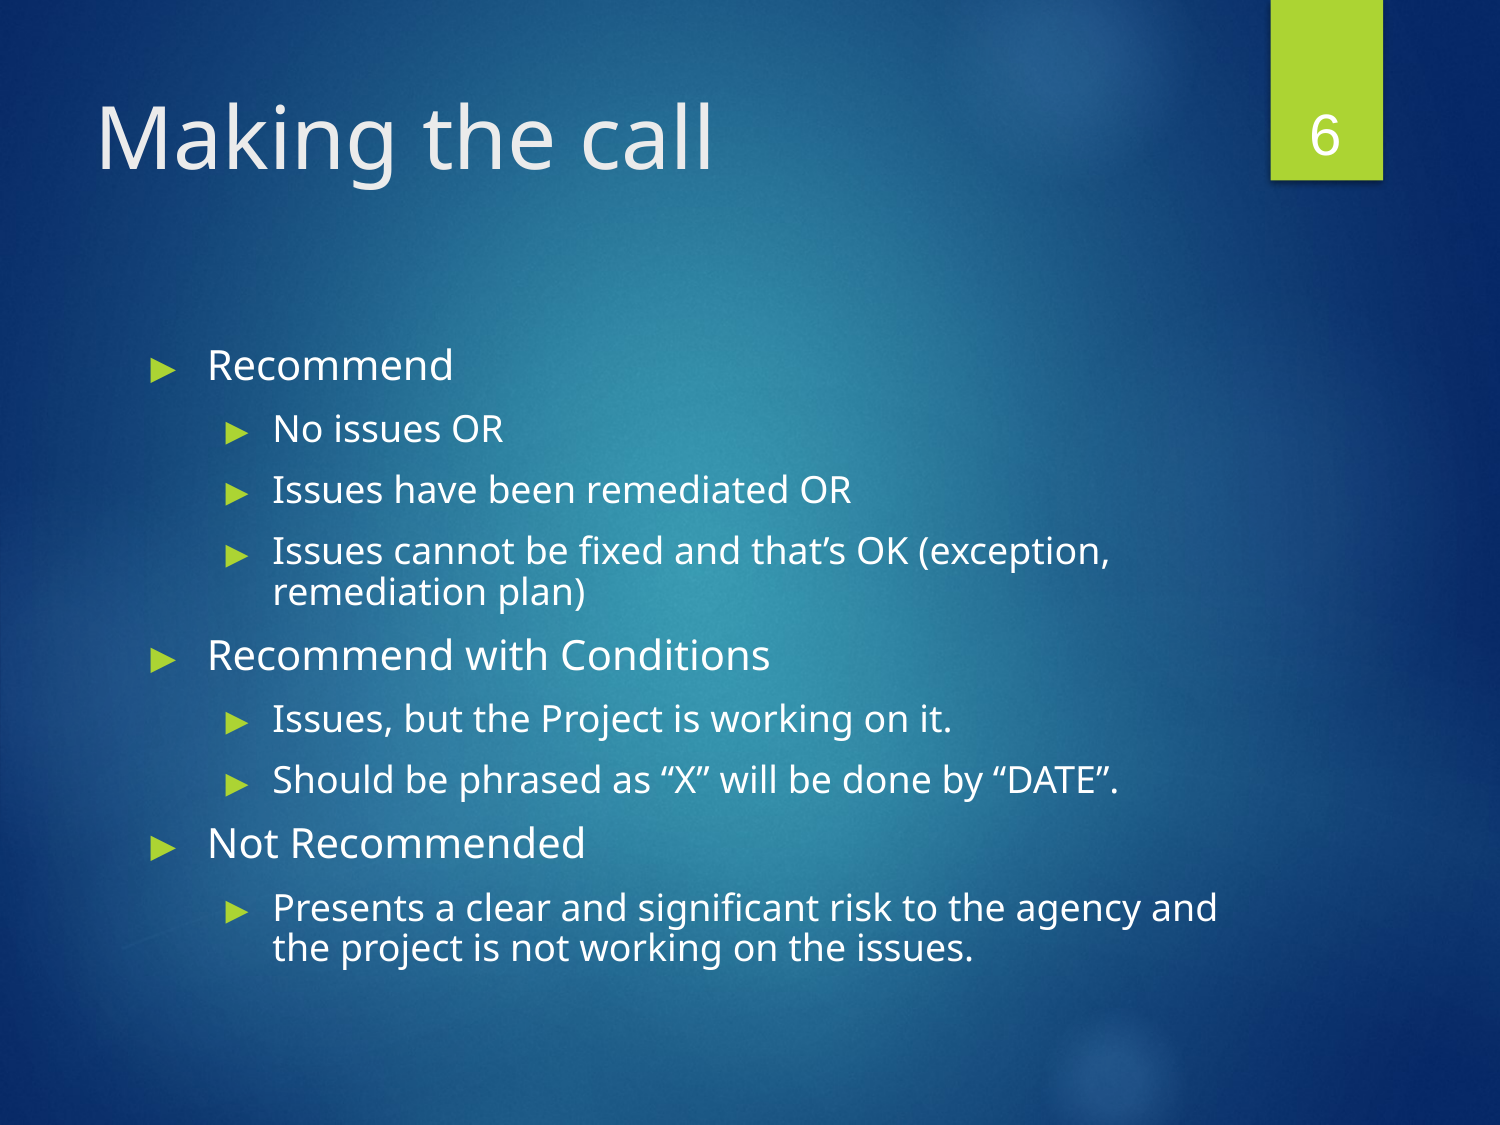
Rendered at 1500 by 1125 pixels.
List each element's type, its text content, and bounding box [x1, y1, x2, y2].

picture [0, 0, 1500, 1125]
slide_number ‹#› [1273, 48, 1377, 175]
list Recommend No issues OR Issues have been remediated OR Issues cannot be fixed and that’s OK (exception, remediation plan) Recommend with Conditions Issues, but the Project is working on it. Should be phrased as “X” will be done by “DATE”. Not Recommended Presents a clear and significant risk to the agency and the project is not working on the issues. [135, 336, 1237, 1025]
title Making the call [79, 74, 1237, 304]
